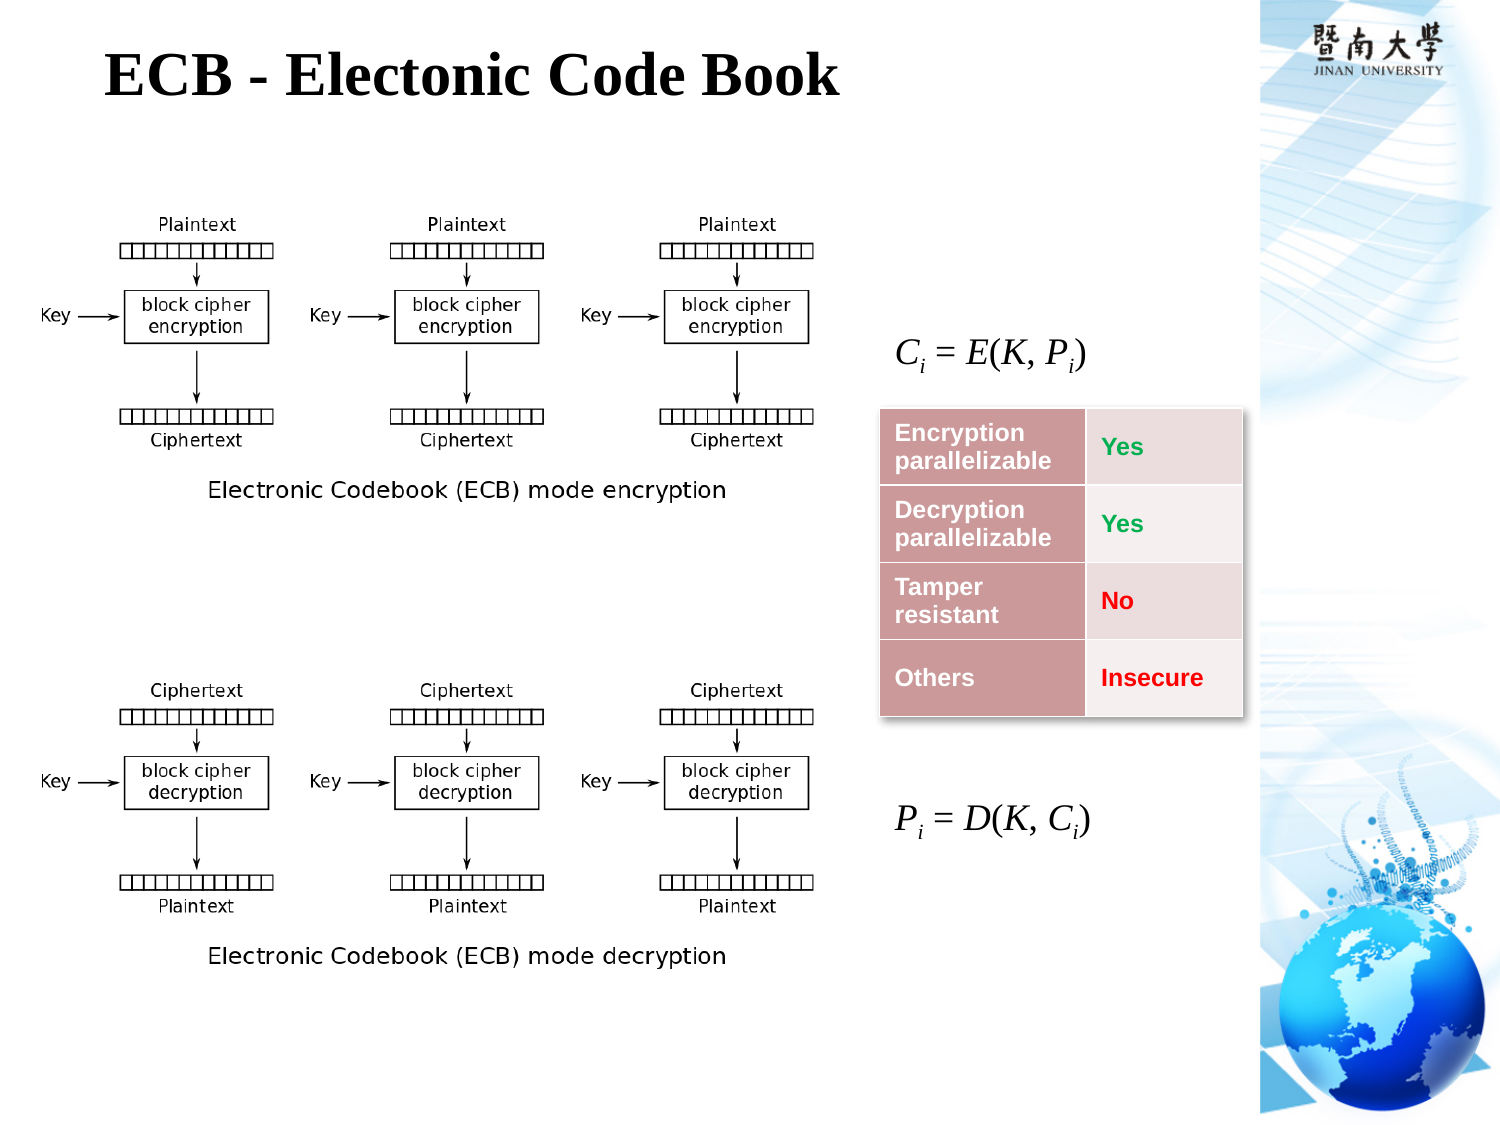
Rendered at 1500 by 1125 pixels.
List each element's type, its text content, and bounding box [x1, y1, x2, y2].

table_cell Insecure [1087, 640, 1242, 716]
table_cell Decryption parallelizable [880, 486, 1085, 562]
text_box Ci = E(K, Pi) [879, 319, 1102, 386]
picture [0, 0, 1500, 1125]
table_cell Yes [1087, 486, 1242, 562]
table_cell Tamper resistant [880, 563, 1085, 639]
table_header Yes [1087, 409, 1242, 484]
table_cell No [1087, 563, 1242, 639]
text_box Pi = D(K, Ci) [879, 785, 1106, 852]
table_cell Others [880, 640, 1085, 716]
table_header Encryption parallelizable [880, 409, 1085, 484]
title ECB - Electonic Code Book [89, 30, 1253, 111]
